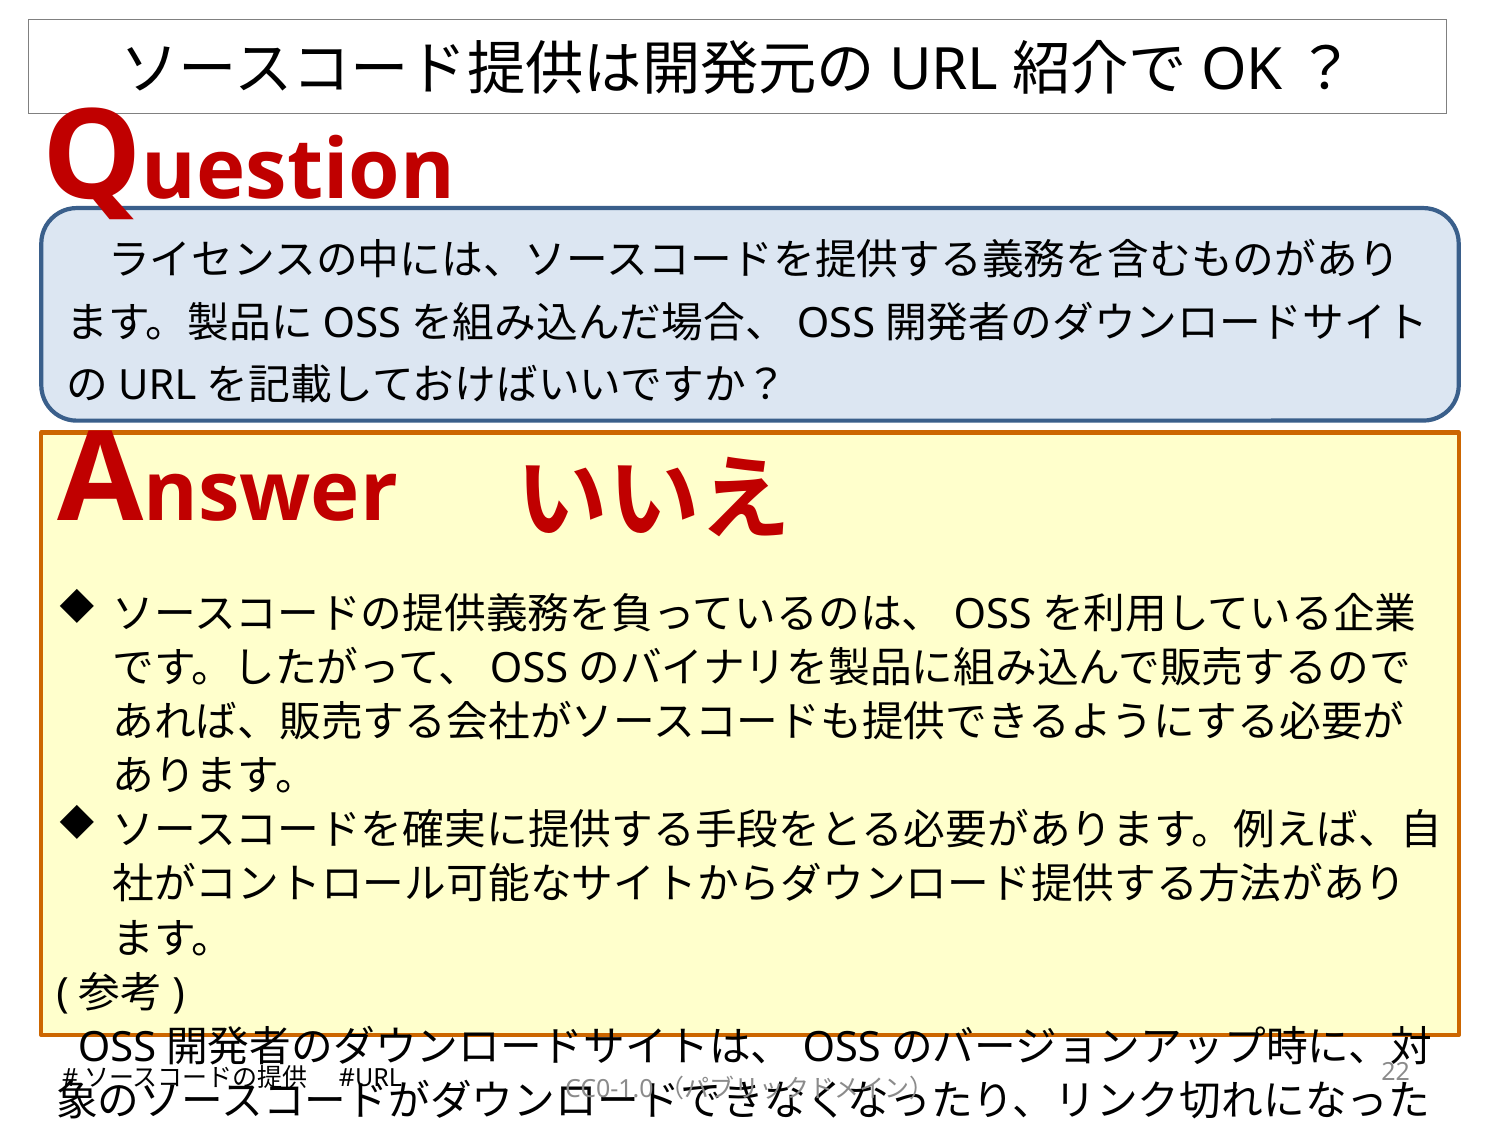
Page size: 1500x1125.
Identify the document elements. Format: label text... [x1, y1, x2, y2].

title ソースコード提供は開発元のURL紹介でOK？ [28, 19, 1447, 114]
slide_number 21 [1074, 1042, 1425, 1103]
text_box [39, 430, 1461, 1037]
text_box Answer [42, 388, 414, 554]
text_box #ソースコードの提供 #URL [47, 1054, 417, 1100]
text_box Question [27, 66, 471, 232]
text_box いいえ [501, 432, 821, 557]
text_box ライセンスの中には、ソースコードを提供する義務を含むものがあります。製品にOSSを組み込んだ場合、OSS開発者のダウンロードサイトのURLを記載しておけばいいですか？ [39, 205, 1461, 423]
list ソースコードの提供義務を負っているのは、OSSを利用している企業です。したがって、OSSのバイナリを製品に組み込んで販売するのであれば、販売する会社がソースコードも提供できるようにする必要があります。 ソースコードを確実に提供する手段をとる必要があります。例えば、自社がコントロール可能なサイトからダウンロード提供する方法があります。 (参考) OSS開発者のダウンロードサイトは、OSSのバージョンアップ時に、対象のソースコードがダウンロードできなくなったり、リンク切れになったりすることがあります。 [41, 574, 1459, 1035]
footer CC0-1.0（パブリックドメイン） [512, 1057, 988, 1118]
